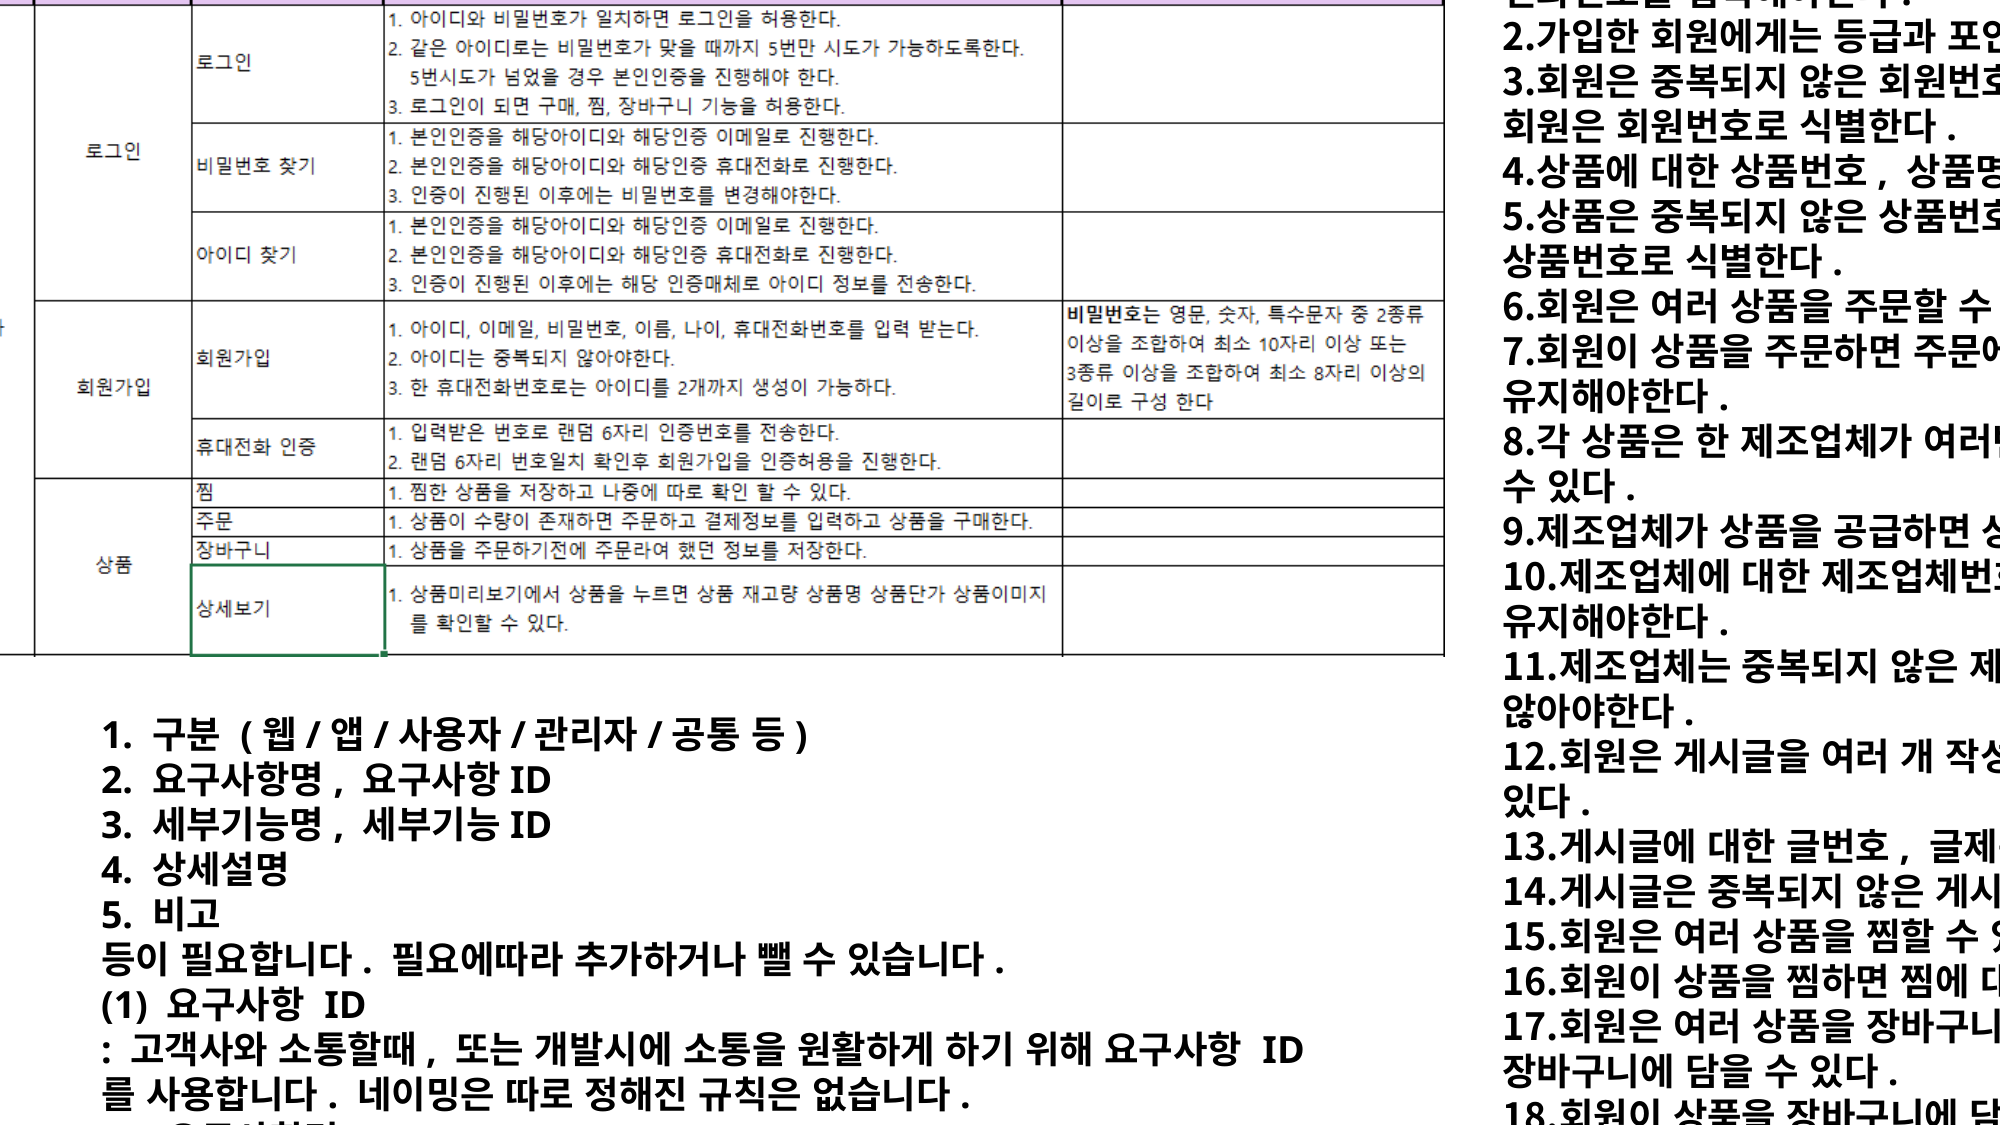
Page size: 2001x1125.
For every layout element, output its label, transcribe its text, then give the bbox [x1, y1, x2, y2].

text_box 1. 구분 (웹/앱/사용자/관리자/공통 등) 2. 요구사항명, 요구사항ID 3. 세부기능명, 세부기능ID 4. 상세설명 5. 비고 등이 필요합니다. 필요에따라 추가하거나 뺄 수 있습니다. (1) 요구사항 ID : 고객사와 소통할때, 또는 개발시에 소통을 원활하게 하기 위해 요구사항 ID를 사용합니다. 네이밍은 따로 정해진 규칙은 없습니다. (2) 요구사항명 : 요구사항을 명시한다. 명사형을 주로 사용하고, 최대한 알아보기 쉽게 작성합니다. 보통 요구사항에서 세부기능을 나누지 않고 요구사항 자체만으로 나열하기도 합니다. (3) 기능 ID : 상호간에 소통을 원활하게 하기 위해 기능 ID로 부르는 것으로, 요구사항 ID와 마찬가지로 따로 정해진 네이밍 규칙은 없습니다. (4) 기능명 : 요구사항에서 한뎁스 더 들어간 세부 기능명을 명시합니다. 리프뎁스 이므로 최대한 자세하게, 명사형으로 기능을 적는 것이 중요합니다. (5) 상세 설명 : 각 기능에 대한 상세 설명을 서술한다. 비개발자도 이해할 수 있도록 적는 것이 중요합니다. [86, 704, 1338, 1125]
text_box 유니콘 쇼핑몰에 회원으로 가입하려면 회원아이디, 비밀번호, 이름, 나이, 전화번호를 입력해야한다. 가입한 회원에게는 등급과 포인트가 부여된다. 회원은 중복되지 않은 회원번호가 부여되고 회원아이디는 중복되지 않아야 하고, 회원은 회원번호로 식별한다. 상품에 대한 상품번호, 상품명, 재고량, 단가 정보를 유지해야한다. 상품은 중복되지 않은 상품번호가 부여되고 상품명은 중복되지 않아야하고, 상품은 상품번호로 식별한다. 회원은 여러 상품을 주문할 수 있고, 하나의 상품을 여러 회원이 주문할 수 있다. 회원이 상품을 주문하면 주문에 대한 주문번호, 주문수량, 배송지, 주문일자 정보를 유지해야한다. 각 상품은 한 제조업체가 여러번 공급할 수 있고, 제조업체 하나는 여러 상품을 공급할 수 있다. 제조업체가 상품을 공급하면 상품명, 공급량, 공급일자 정보를 유지해야 한다. 제조업체에 대한 제조업체번호, 제조업체명, 전화번호,위치, 담당자 정보를 유지해야한다. 제조업체는 중복되지 않은 제조업체번호가 부여되고 제조업체명은 중복되지 않아야한다. 회원은 게시글을 여러 개 작성할 수 있고, 게시글 하나는 한 명의 회원만 작성할 수 있다. 게시글에 대한 글번호, 글제목, 글내용, 작성일자 정보를 유지해야한다. 게시글은 중복되지 않은 게시글번호가 부여되고 글번호로 식별한다. 회원은 여러 상품을 찜할 수 있고, 하나의 상품을 여러 회원이 찜할 수 있다. 회원이 상품을 찜하면 찜에 대한 찜번호, 찜 일자 정보를 유지해야한다. 회원은 여러 상품을 장바구니에 담을 수 있고, 하나의 상품을 여러 회원이 장바구니에 담을 수 있다. 회원이 상품을 장바구니에 담으면 장바구니에 대한 장바구니 번호, 수량, 장바구니 일자 정보를 유지해야한다. [1487, 0, 2000, 1125]
picture [0, 0, 1445, 657]
